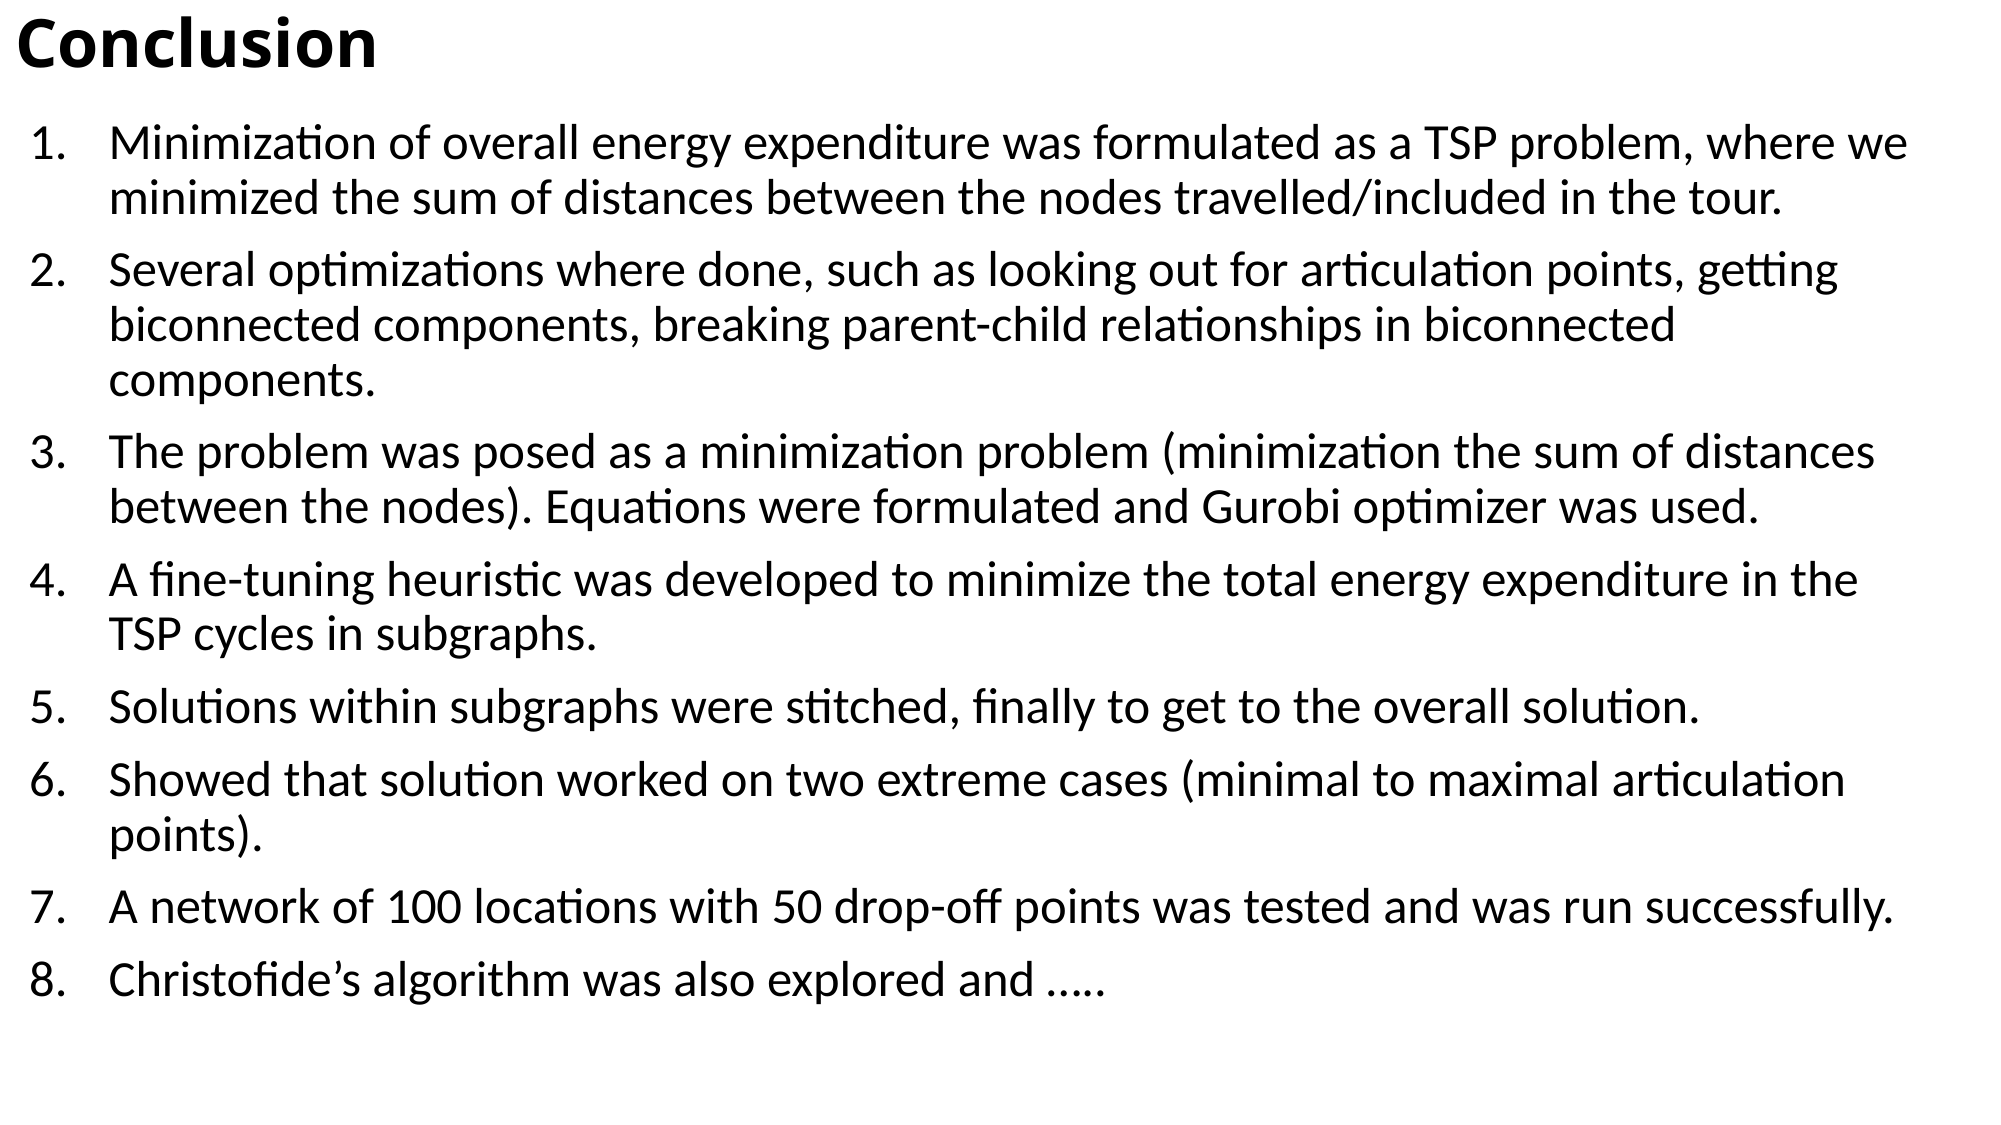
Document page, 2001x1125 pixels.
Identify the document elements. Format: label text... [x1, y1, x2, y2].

list Minimization of overall energy expenditure was formulated as a TSP problem, where we minimized the sum of distances between the nodes travelled/included in the tour. Several optimizations where done, such as looking out for articulation points, getting biconnected components, breaking parent-child relationships in biconnected components. The problem was posed as a minimization problem (minimization the sum of distances between the nodes). Equations were formulated and Gurobi optimizer was used. A fine-tuning heuristic was developed to minimize the total energy expenditure in the TSP cycles in subgraphs. Solutions within subgraphs were stitched, finally to get to the overall solution. Showed that solution worked on two extreme cases (minimal to maximal articulation points). A network of 100 locations with 50 drop-off points was tested and was run successfully. Christofide’s algorithm was also explored and ….. [14, 108, 1935, 1109]
title Conclusion [0, 0, 1307, 92]
